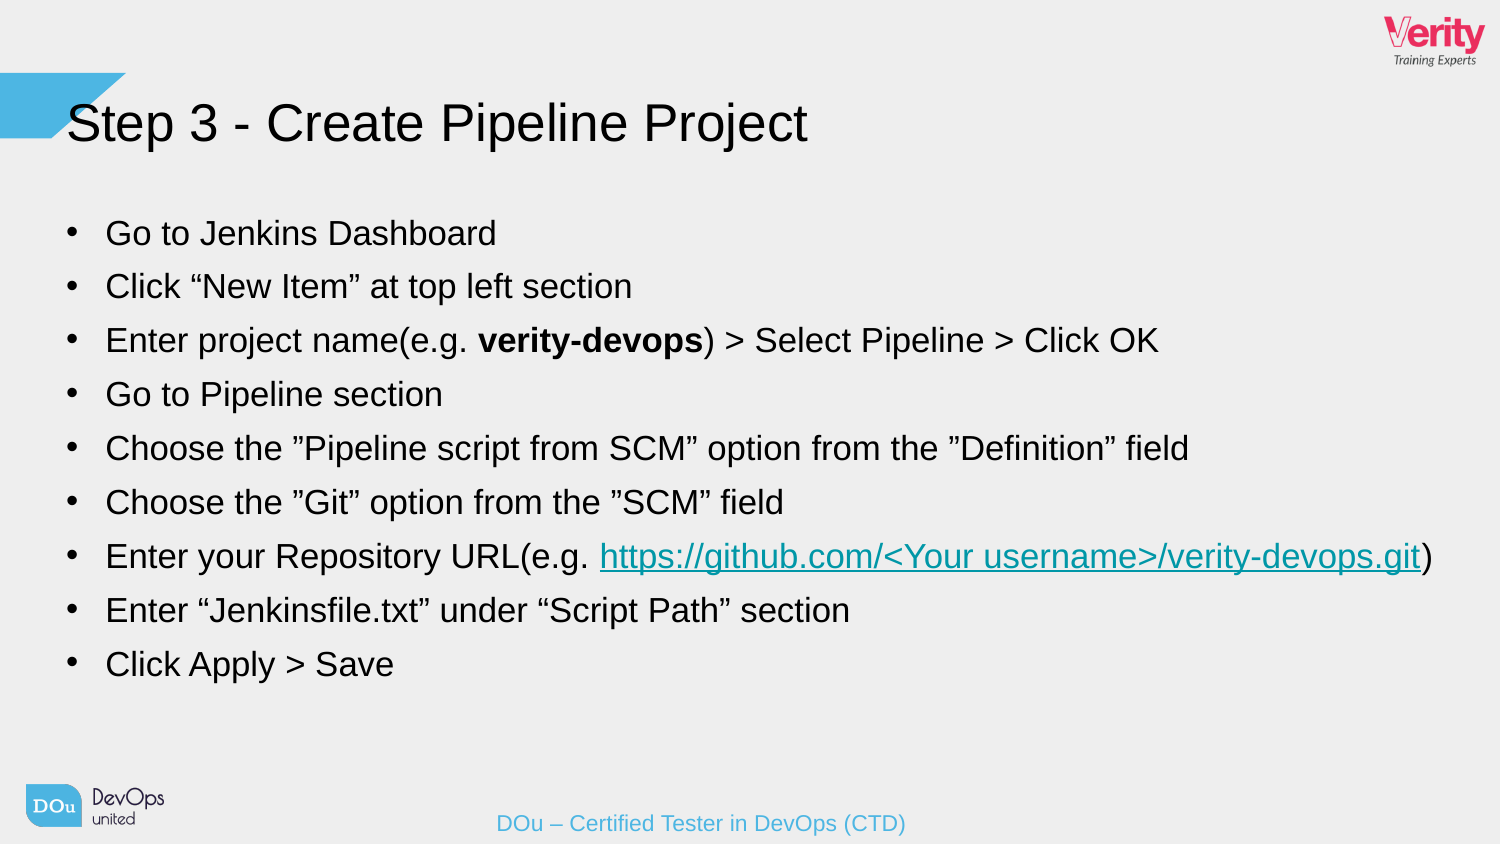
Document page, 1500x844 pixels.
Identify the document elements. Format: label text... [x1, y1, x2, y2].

picture [26, 784, 164, 827]
title Step 3 - Create Pipeline Project [51, 72, 1449, 167]
list Go to Jenkins Dashboard Click “New Item” at top left section Enter project name(e.g. verity-devops) > Select Pipeline > Click OK Go to Pipeline section Choose the ”Pipeline script from SCM” option from the ”Definition” field Choose the ”Git” option from the ”SCM” field Enter your Repository URL(e.g. https://github.com/<Your username>/verity-devops.git) Enter “Jenkinsfile.txt” under “Script Path” section Click Apply > Save [51, 189, 1449, 750]
picture [1382, 0, 1487, 95]
